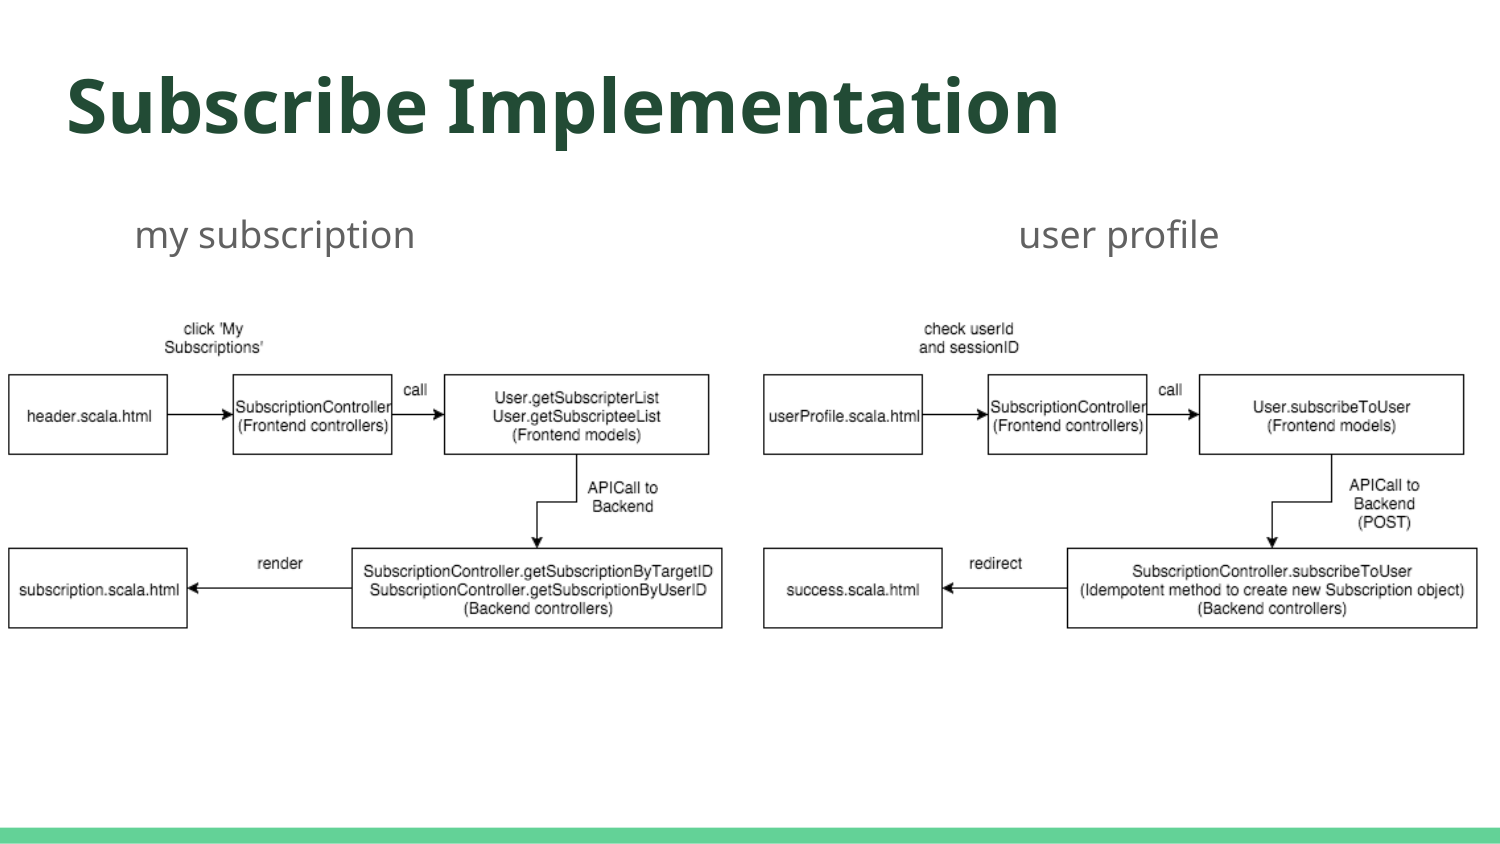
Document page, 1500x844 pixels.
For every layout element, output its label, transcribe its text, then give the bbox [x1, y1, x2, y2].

picture [7, 308, 725, 630]
title Subscribe Implementation [51, 43, 1449, 155]
list my subscription user profile [51, 189, 1449, 750]
picture [761, 308, 1479, 630]
